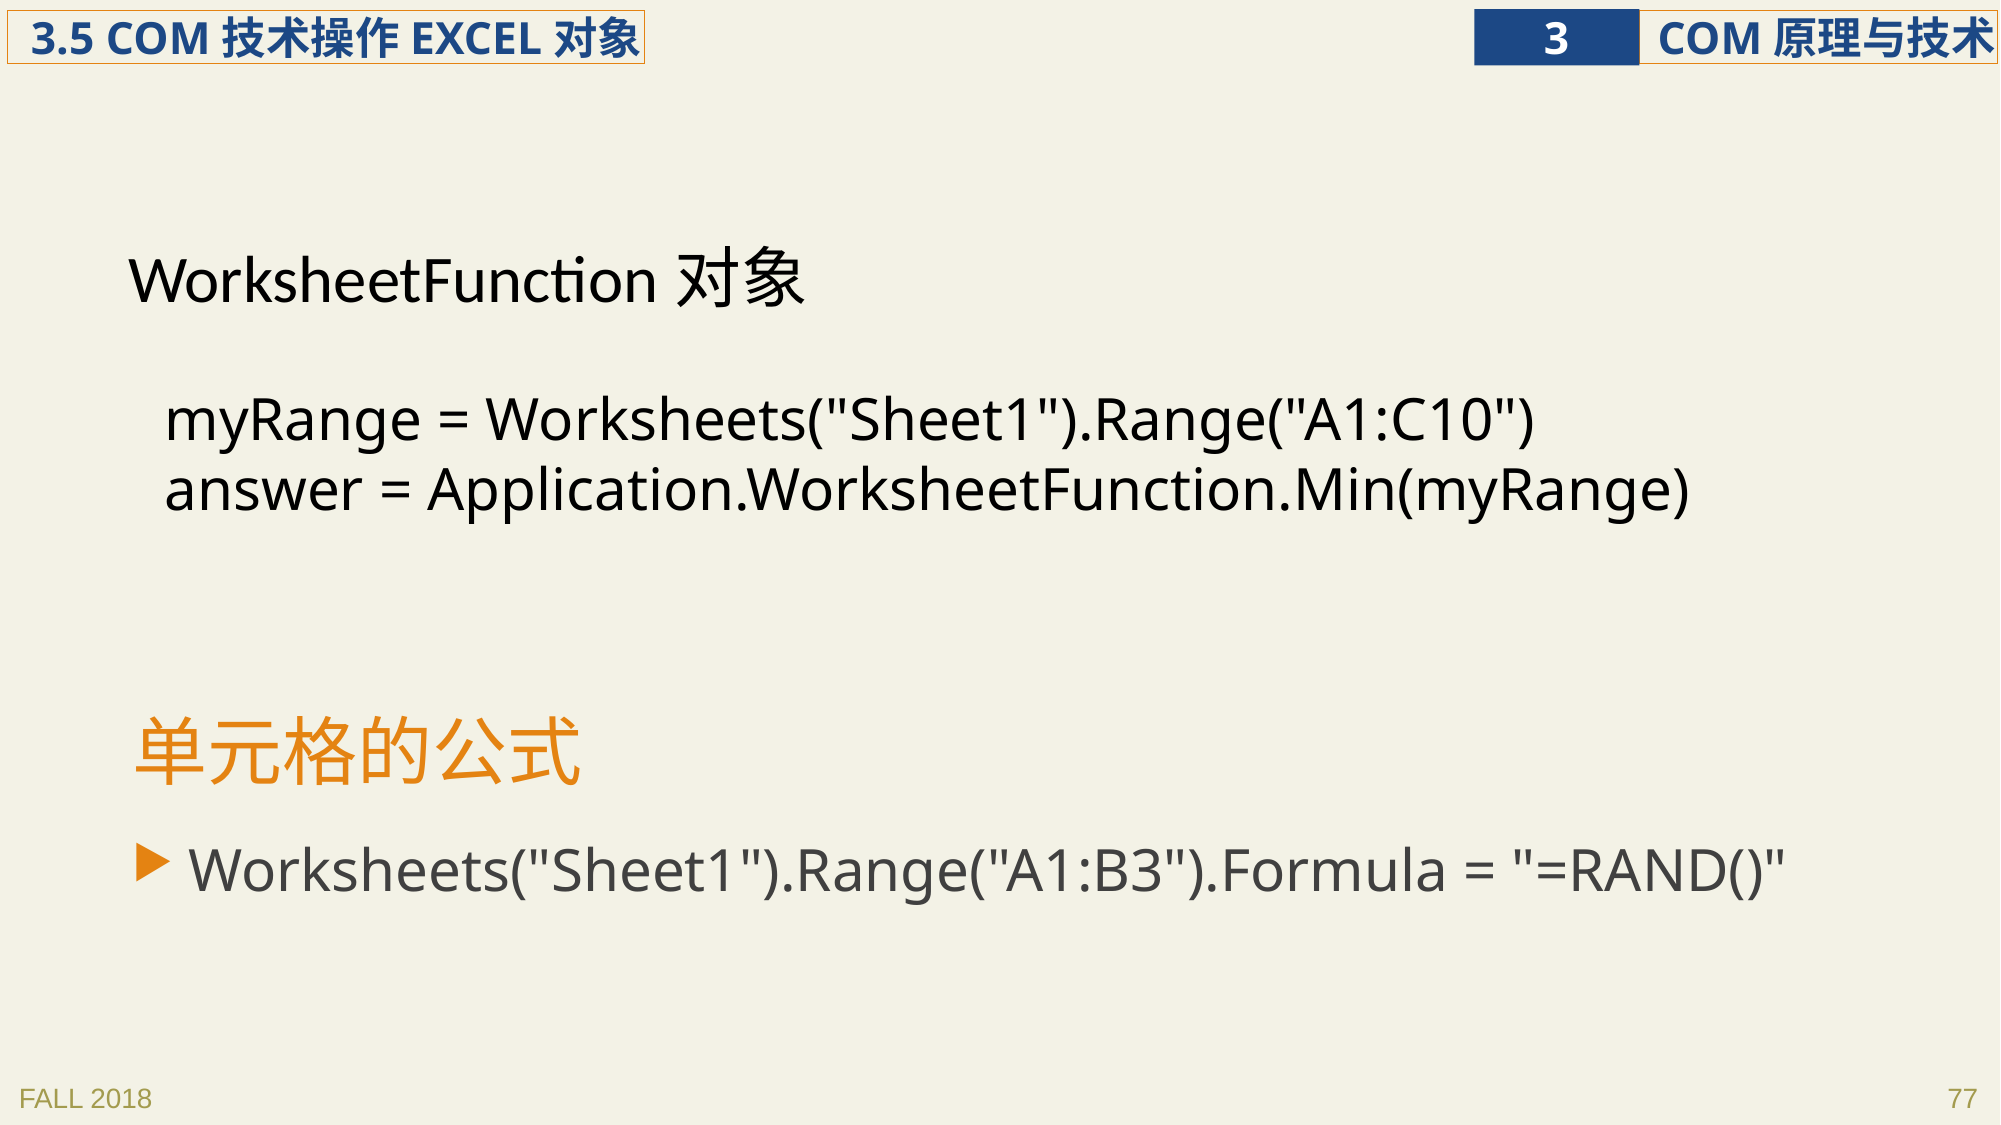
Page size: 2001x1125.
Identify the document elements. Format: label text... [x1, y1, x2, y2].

text_box 单元格的公式 [117, 696, 604, 825]
text_box Worksheets("Sheet1").Range("A1:B3").Formula = "=RAND()" [116, 825, 1890, 984]
text_box myRange = Worksheets("Sheet1").Range("A1:C10") answer = Application.WorksheetFunction.Min(myRange) [149, 374, 1720, 530]
title WorksheetFunction对象 [117, 208, 1205, 344]
